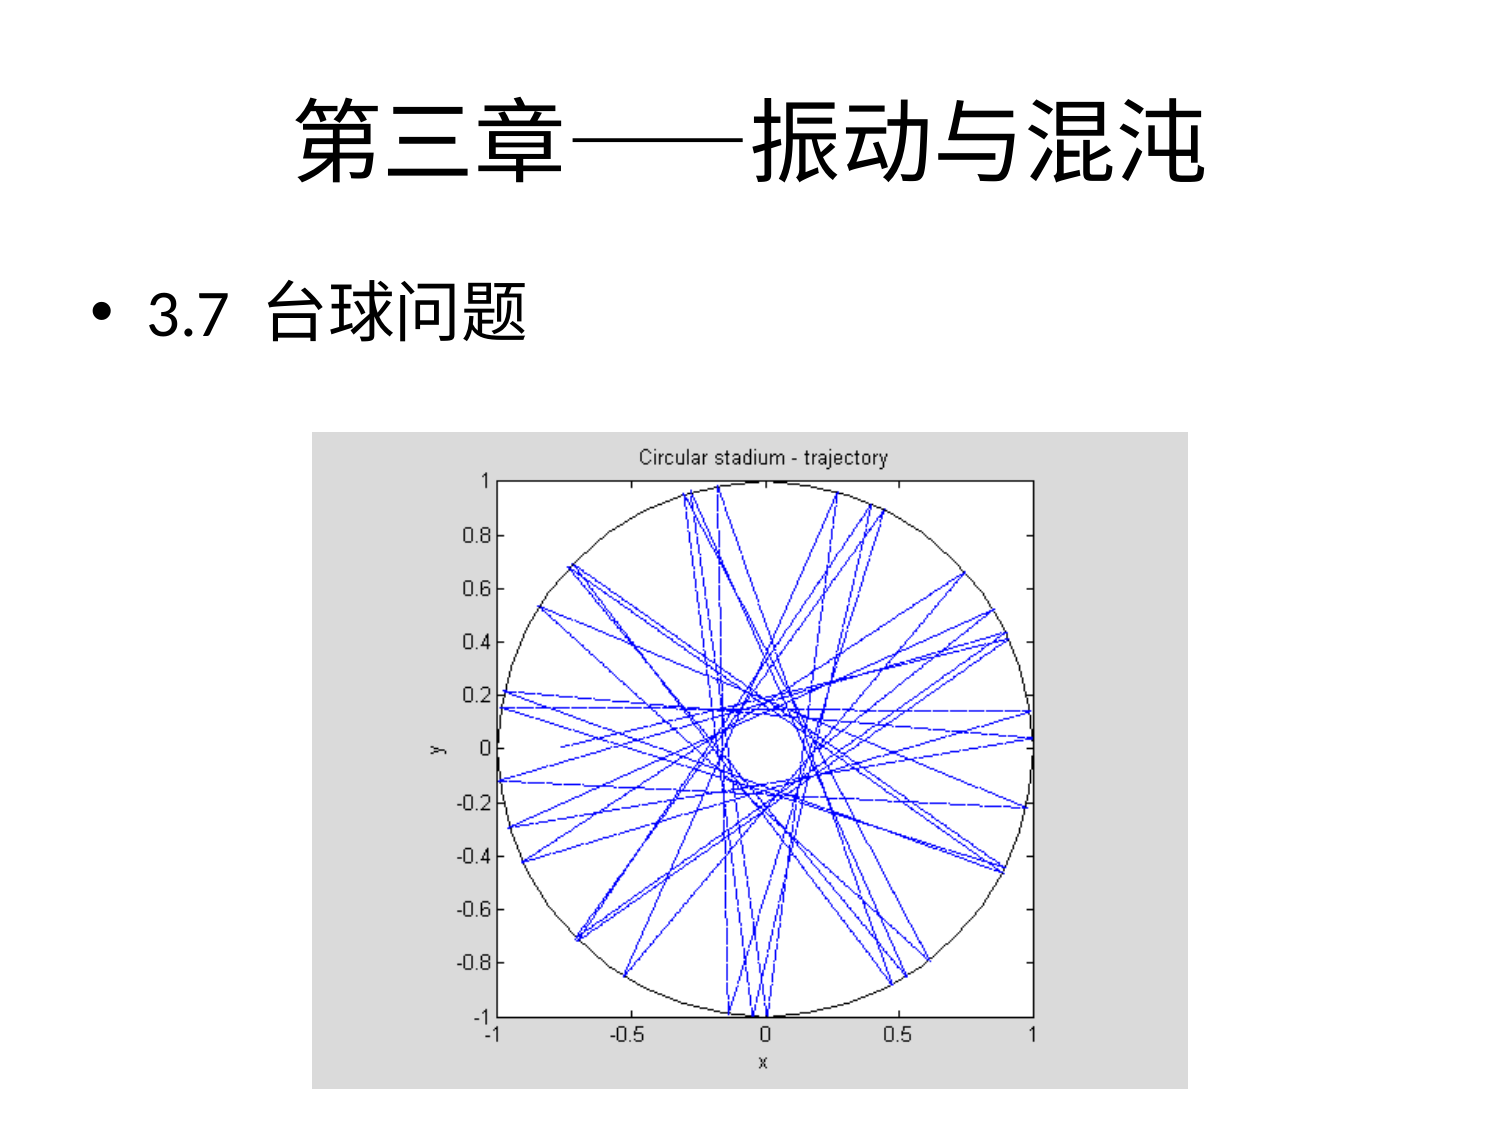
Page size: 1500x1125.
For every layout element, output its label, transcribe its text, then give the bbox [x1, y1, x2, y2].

list 3.7 台球问题 [75, 262, 1425, 1125]
title 第三章——振动与混沌 [75, 45, 1425, 233]
picture [312, 432, 1188, 1090]
